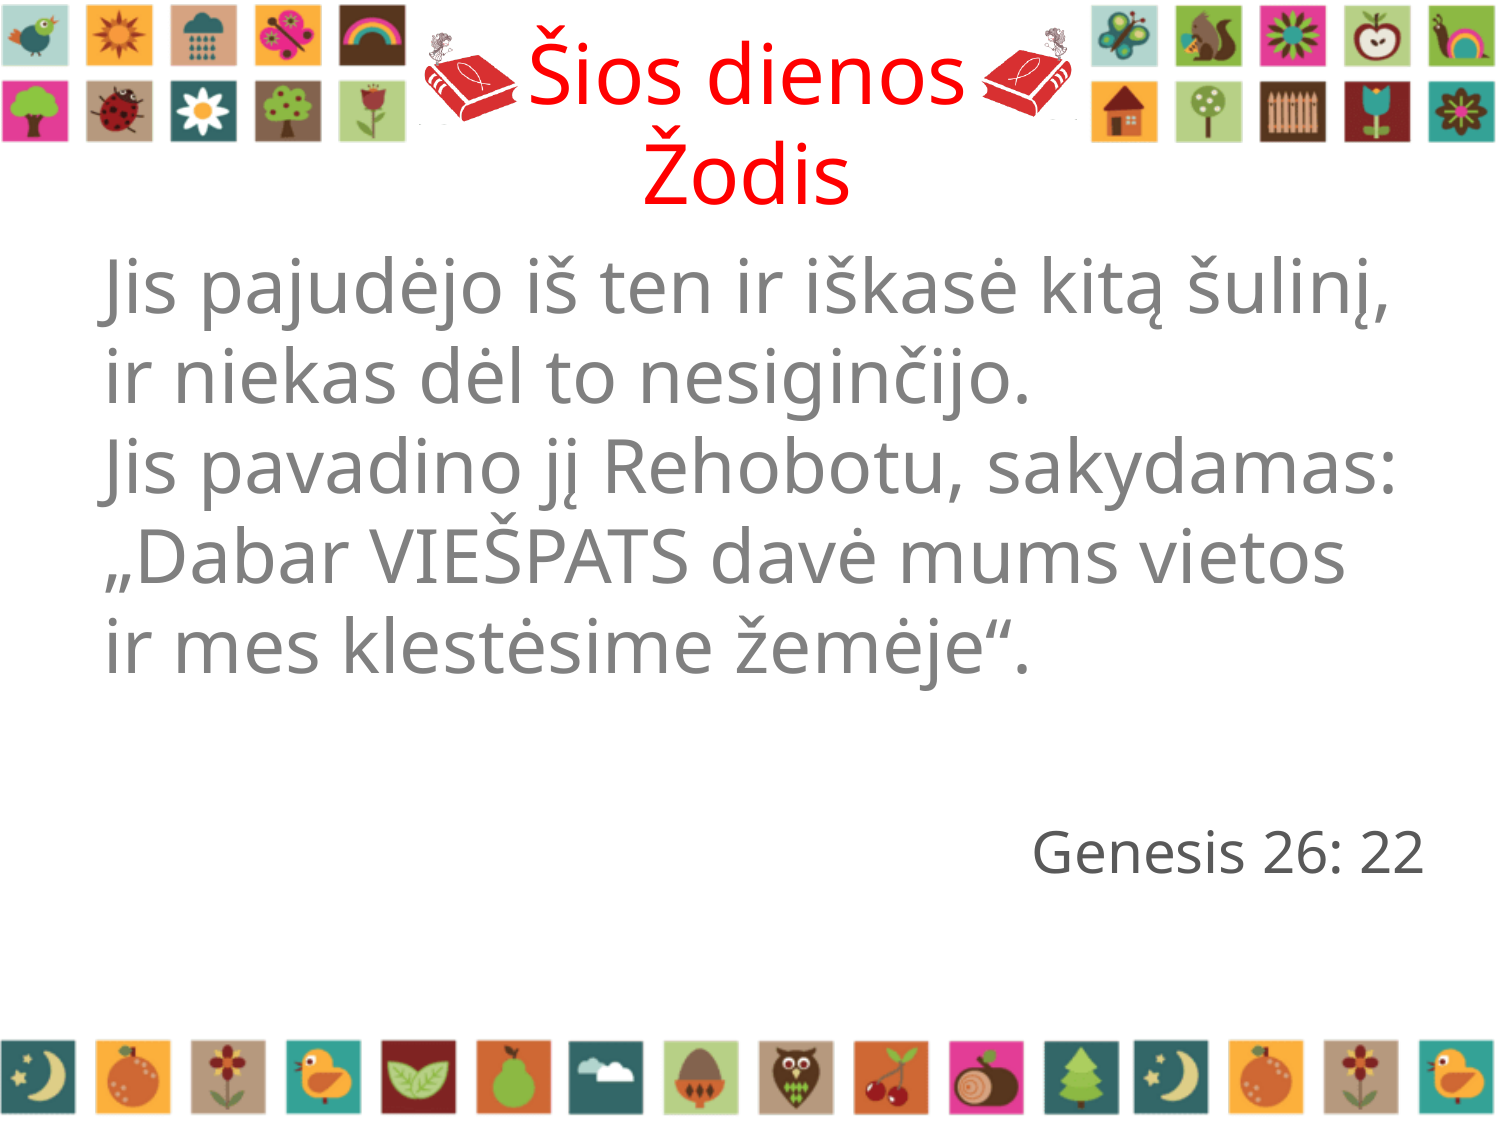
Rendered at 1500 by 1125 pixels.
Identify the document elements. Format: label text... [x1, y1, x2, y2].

text_box Šios dienos Žodis [414, 13, 1080, 229]
text_box Genesis 26: 22 [808, 807, 1441, 893]
picture [950, 3, 1500, 150]
text_box Jis pajudėjo iš ten ir iškasė kitą šulinį, ir niekas dėl to nesiginčijo. Jis pavadino jį Rehobotu, sakydamas: „Dabar VIEŠPATS davė mums vietos ir mes klestėsime žemėje“. [88, 231, 1436, 697]
picture [0, 3, 550, 150]
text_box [0, 1028, 1500, 1118]
